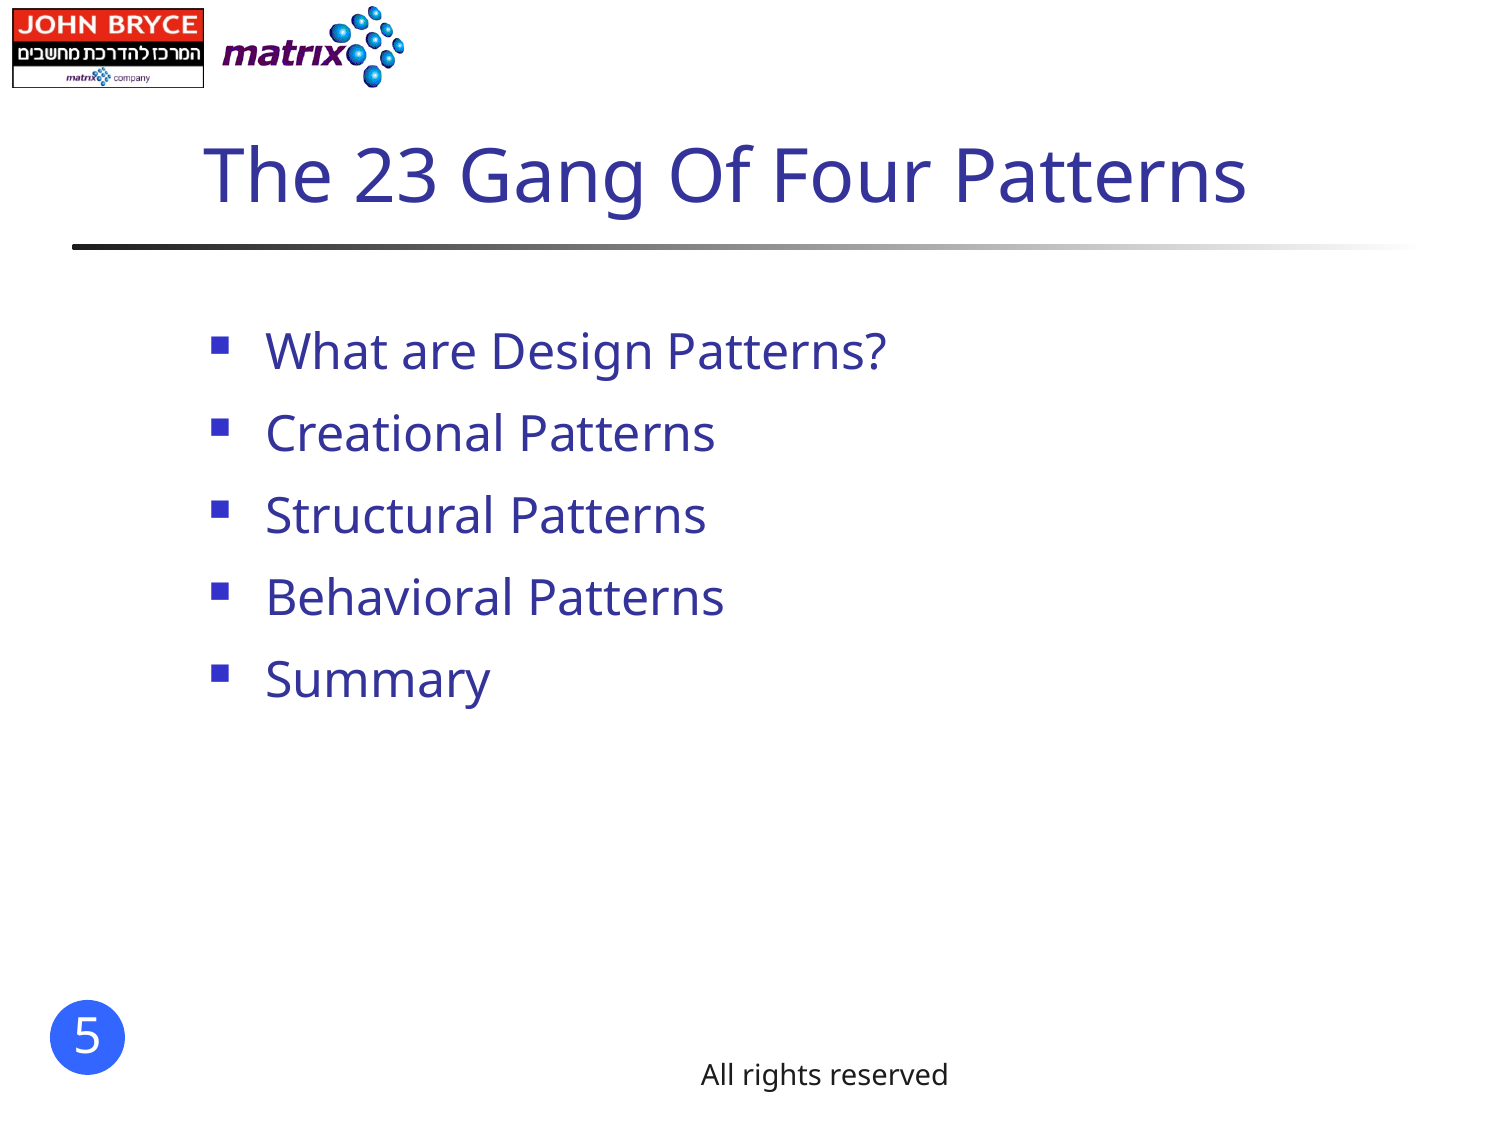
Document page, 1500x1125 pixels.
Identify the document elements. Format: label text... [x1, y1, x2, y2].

picture [221, 6, 404, 34]
title The 23 Gang Of Four Patterns [188, 34, 1426, 226]
picture [12, 8, 204, 88]
picture [340, 27, 347, 34]
footer All rights reserved [449, 1023, 1201, 1100]
list What are Design Patterns? Creational Patterns Structural Patterns Behavioral Patterns Summary [193, 299, 1426, 1007]
